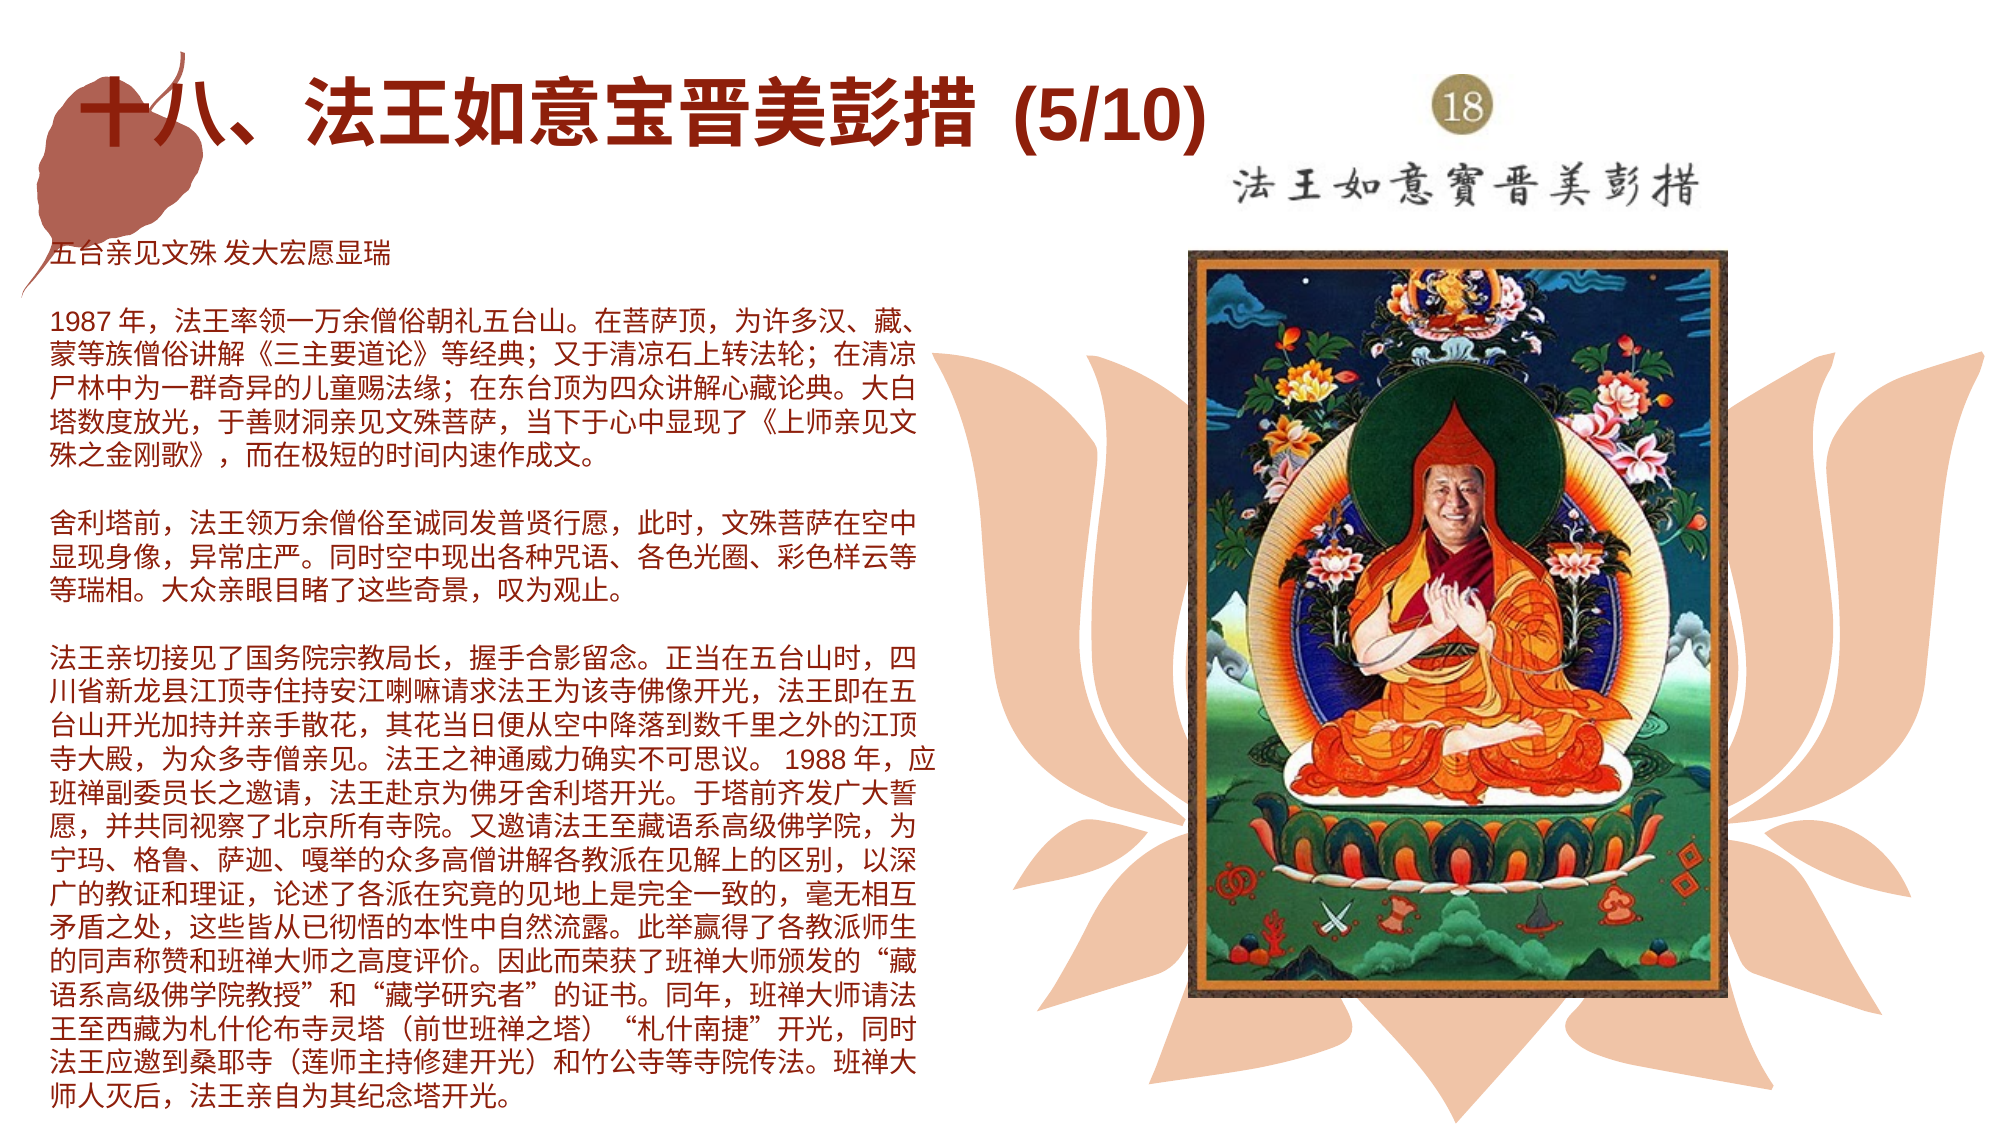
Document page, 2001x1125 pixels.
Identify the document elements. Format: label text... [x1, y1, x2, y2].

text_box 五台亲见文殊 发大宏愿显瑞 1987年，法王率领一万余僧俗朝礼五台山。在菩萨顶，为许多汉、藏、蒙等族僧俗讲解《三主要道论》等经典；又于清凉石上转法轮；在清凉尸林中为一群奇异的儿童赐法缘；在东台顶为四众讲解心藏论典。大白塔数度放光，于善财洞亲见文殊菩萨，当下于心中显现了《上师亲见文殊之金刚歌》，而在极短的时间内速作成文。 舍利塔前，法王领万余僧俗至诚同发普贤行愿，此时，文殊菩萨在空中显现身像，异常庄严。同时空中现出各种咒语、各色光圈、彩色样云等等瑞相。大众亲眼目睹了这些奇景，叹为观止。 法王亲切接见了国务院宗教局长，握手合影留念。正当在五台山时，四川省新龙县江顶寺住持安江喇嘛请求法王为该寺佛像开光，法王即在五台山开光加持并亲手散花，其花当日便从空中降落到数千里之外的江顶寺大殿，为众多寺僧亲见。法王之神通威力确实不可思议。1988年，应班禅副委员长之邀请，法王赴京为佛牙舍利塔开光。于塔前齐发广大誓愿，并共同视察了北京所有寺院。又邀请法王至藏语系高级佛学院，为宁玛、格鲁、萨迦、嘎举的众多高僧讲解各教派在见解上的区别，以深广的教证和理证，论述了各派在究竟的见地上是完全一致的，毫无相互矛盾之处，这些皆从已彻悟的本性中自然流露。此举赢得了各教派师生的同声称赞和班禅大师之高度评价。因此而荣获了班禅大师颁发的“藏语系高级佛学院教授”和“藏学研究者”的证书。同年，班禅大师请法王至西藏为札什伦布寺灵塔（前世班禅之塔）“札什南捷”开光，同时法王应邀到桑耶寺（莲师主持修建开光）和竹公寺等寺院传法。班禅大师人灭后，法王亲自为其纪念塔开光。 [34, 228, 959, 1120]
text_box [931, 335, 1984, 1125]
picture [1188, 74, 1728, 998]
text_box 十八、法王如意宝晋美彭措 (5/10) [17, 65, 1418, 156]
text_box [36, 156, 203, 228]
text_box [179, 51, 185, 65]
text_box [21, 276, 34, 298]
